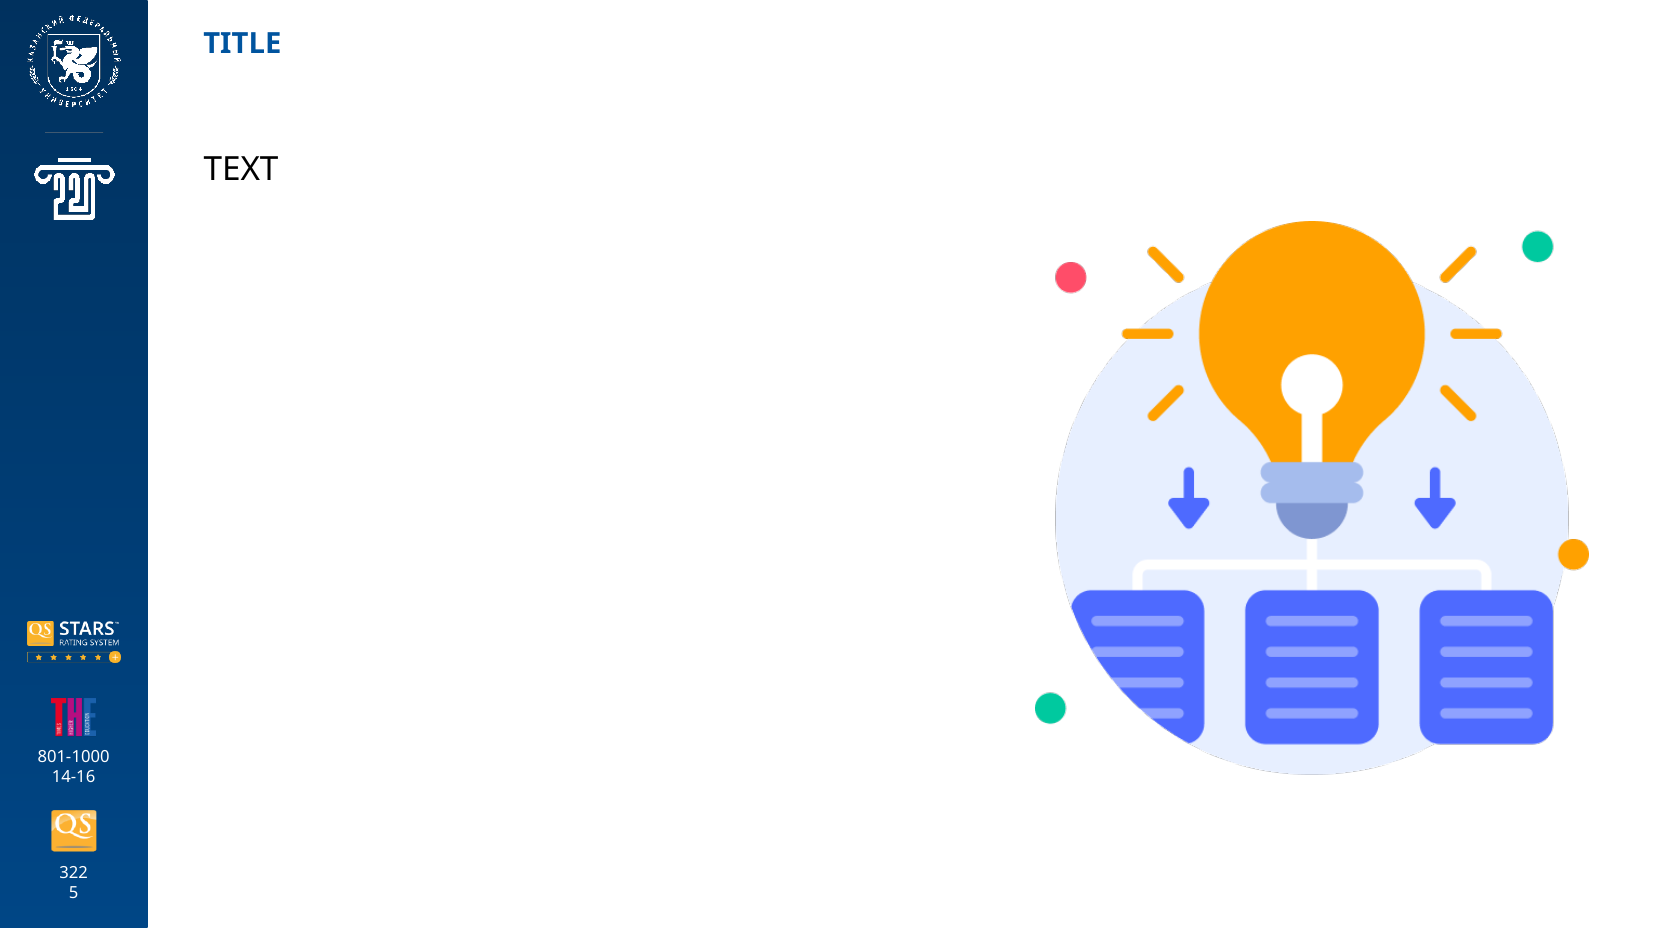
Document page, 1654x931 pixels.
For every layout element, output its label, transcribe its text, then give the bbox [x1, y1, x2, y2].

picture [27, 620, 121, 663]
picture [51, 694, 96, 739]
picture [1034, 221, 1589, 777]
text_box 322 5 [15, 854, 133, 910]
text_box [0, 0, 150, 930]
text_box TITLE [188, 17, 1567, 138]
text_box TEXT [188, 139, 929, 893]
picture [27, 15, 121, 221]
picture [42, 799, 105, 862]
text_box 801-1000 14-16 [15, 738, 133, 793]
